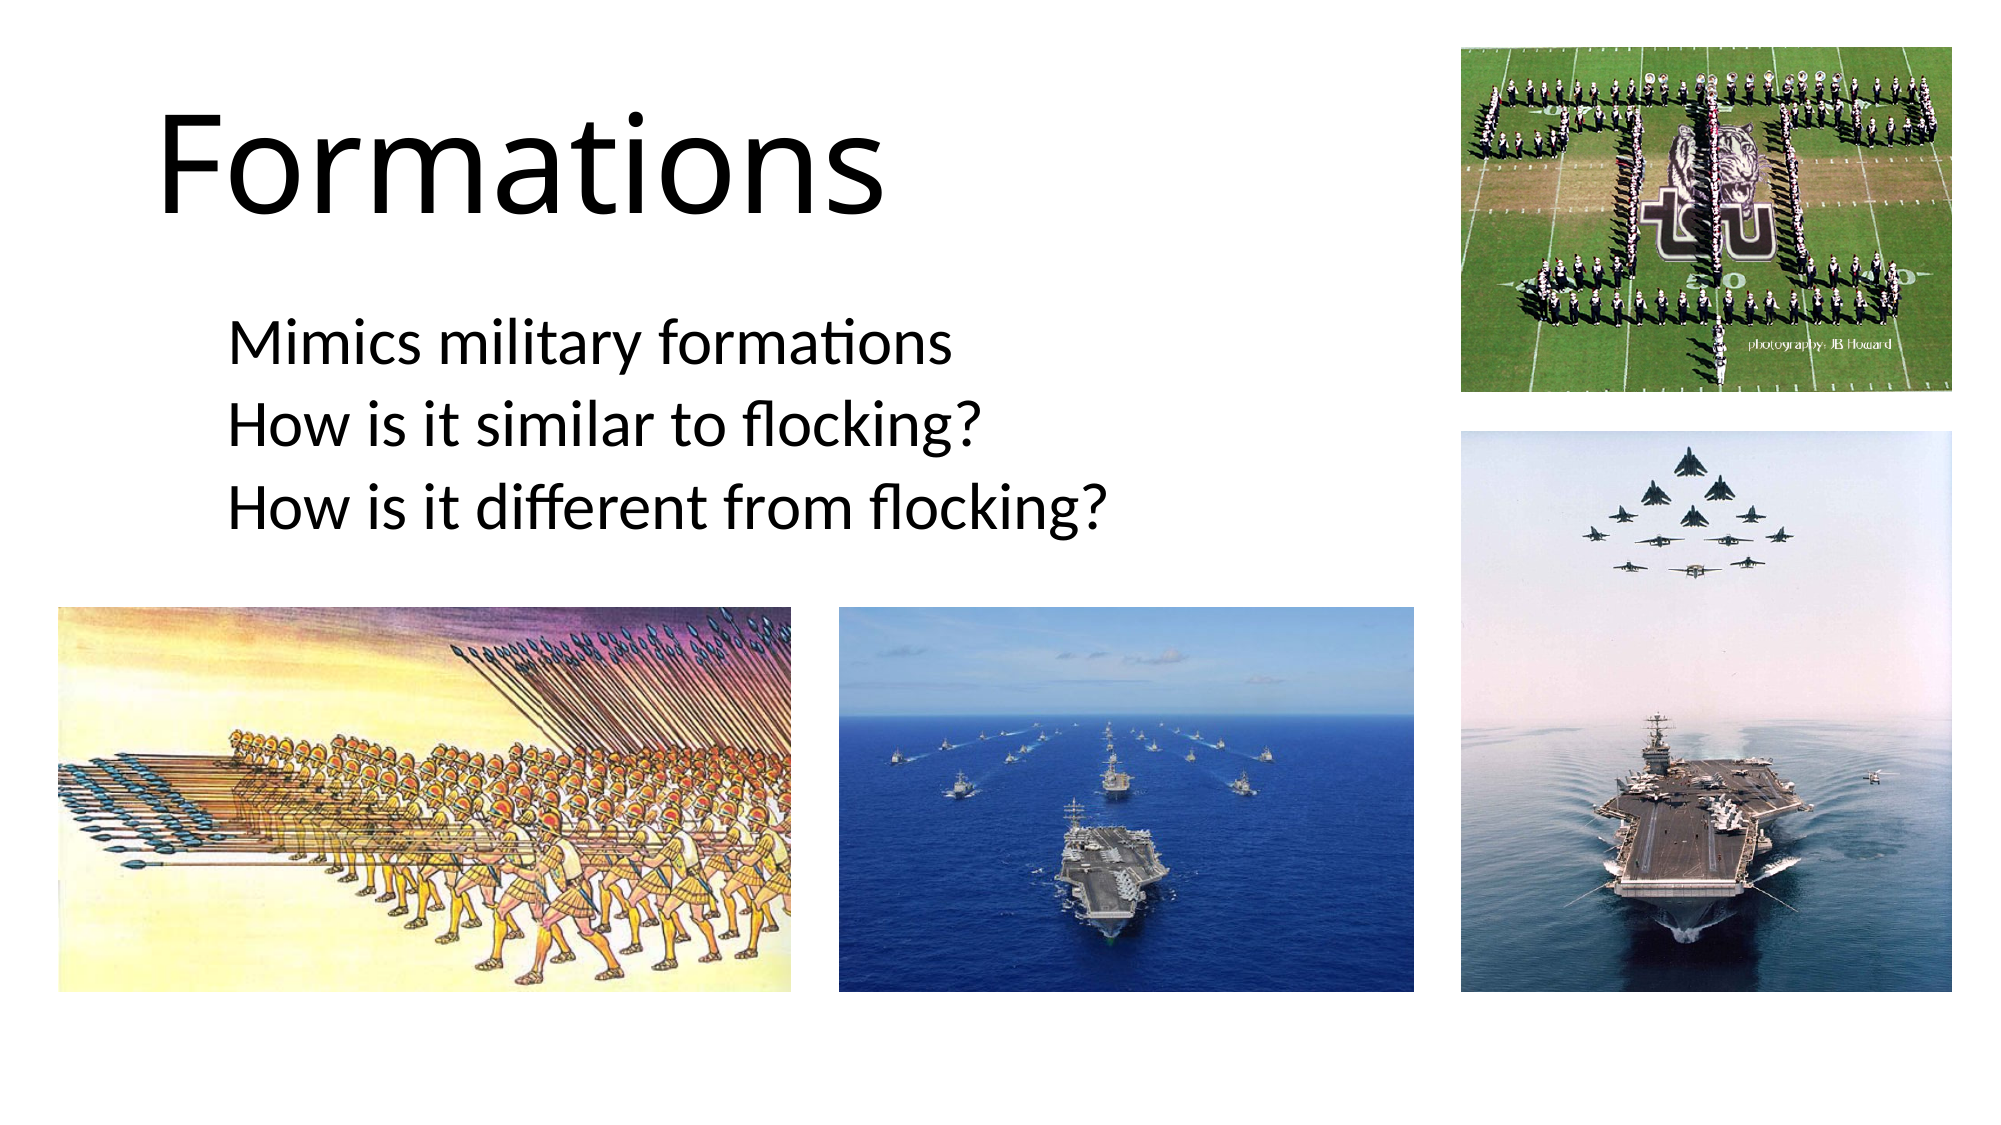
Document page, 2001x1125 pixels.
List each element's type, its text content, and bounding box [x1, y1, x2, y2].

list Mimics military formations How is it similar to flocking? How is it different from flocking? [137, 299, 1863, 1014]
picture [839, 607, 1414, 992]
title Formations [137, 59, 1461, 278]
picture [1461, 431, 1952, 992]
picture [1461, 47, 1952, 392]
picture [58, 607, 791, 992]
